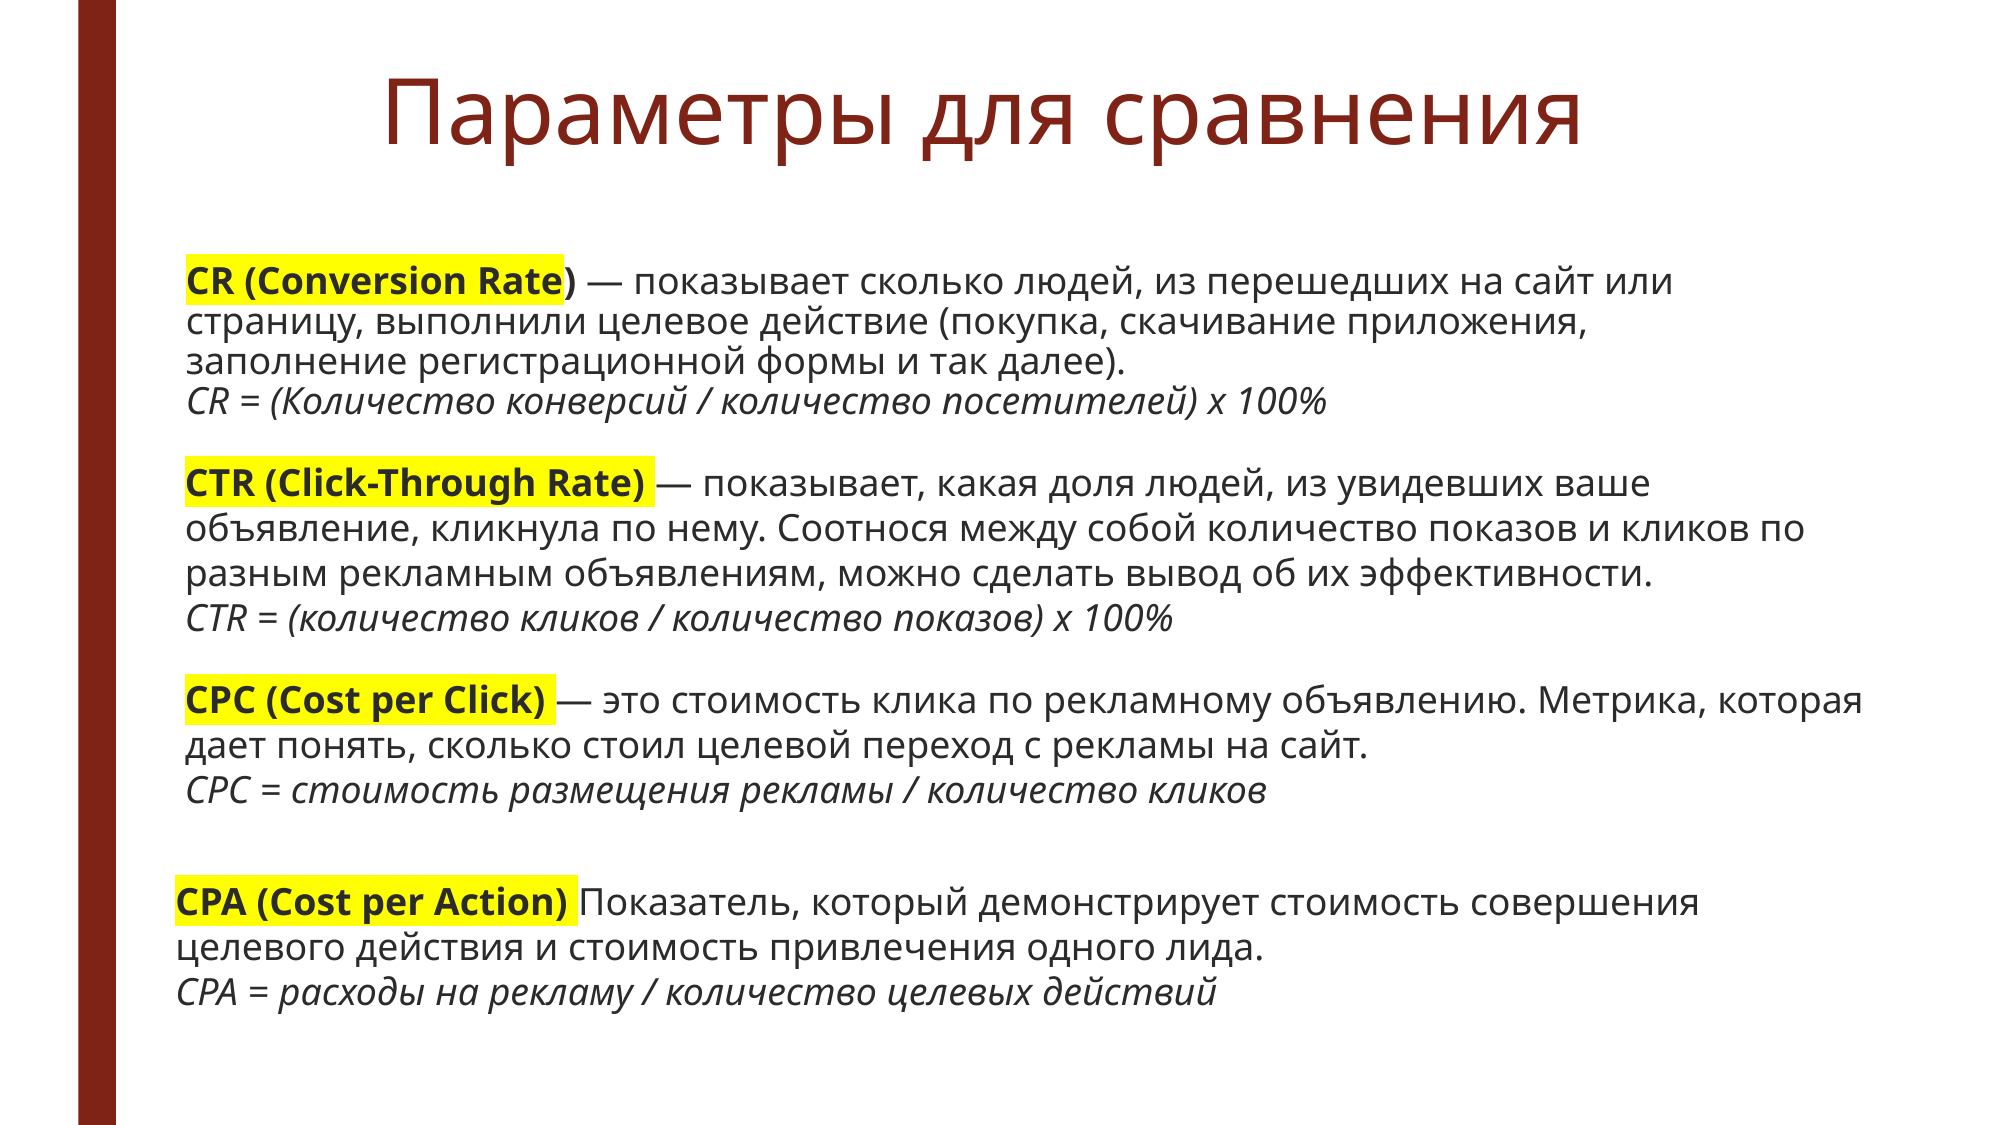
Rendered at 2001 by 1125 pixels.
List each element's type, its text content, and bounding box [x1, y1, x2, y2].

text_box Параметры для сравнения [196, 58, 1771, 303]
text_box CPC (Сost per Click) — это стоимость клика по рекламному объявлению. Метрика, которая дает понять, сколько стоил целевой переход с рекламы на сайт. CPC = стоимость размещения рекламы / количество кликов [169, 668, 1940, 819]
text_box СРА (Cost per Action) Показатель, который демонстрирует стоимость совершения целевого действия и стоимость привлечения одного лида. CPA = расходы на рекламу / количество целевых действий [160, 870, 1880, 1020]
title CR (Conversion Rate) — показывает сколько людей, из перешедших на сайт или страницу, выполнили целевое действие (покупка, скачивание приложения, заполнение регистрационной формы и так далее). CR = (Количество конверсий / количество посетителей) х 100% [170, 254, 1800, 357]
text_box CTR (Click-Through Rate) — показывает, какая доля людей, из увидевших ваше объявление, кликнула по нему. Соотнося между собой количество показов и кликов по разным рекламным объявлениям, можно сделать вывод об их эффективности. СTR = (количество кликов / количество показов) х 100% [169, 406, 1880, 647]
